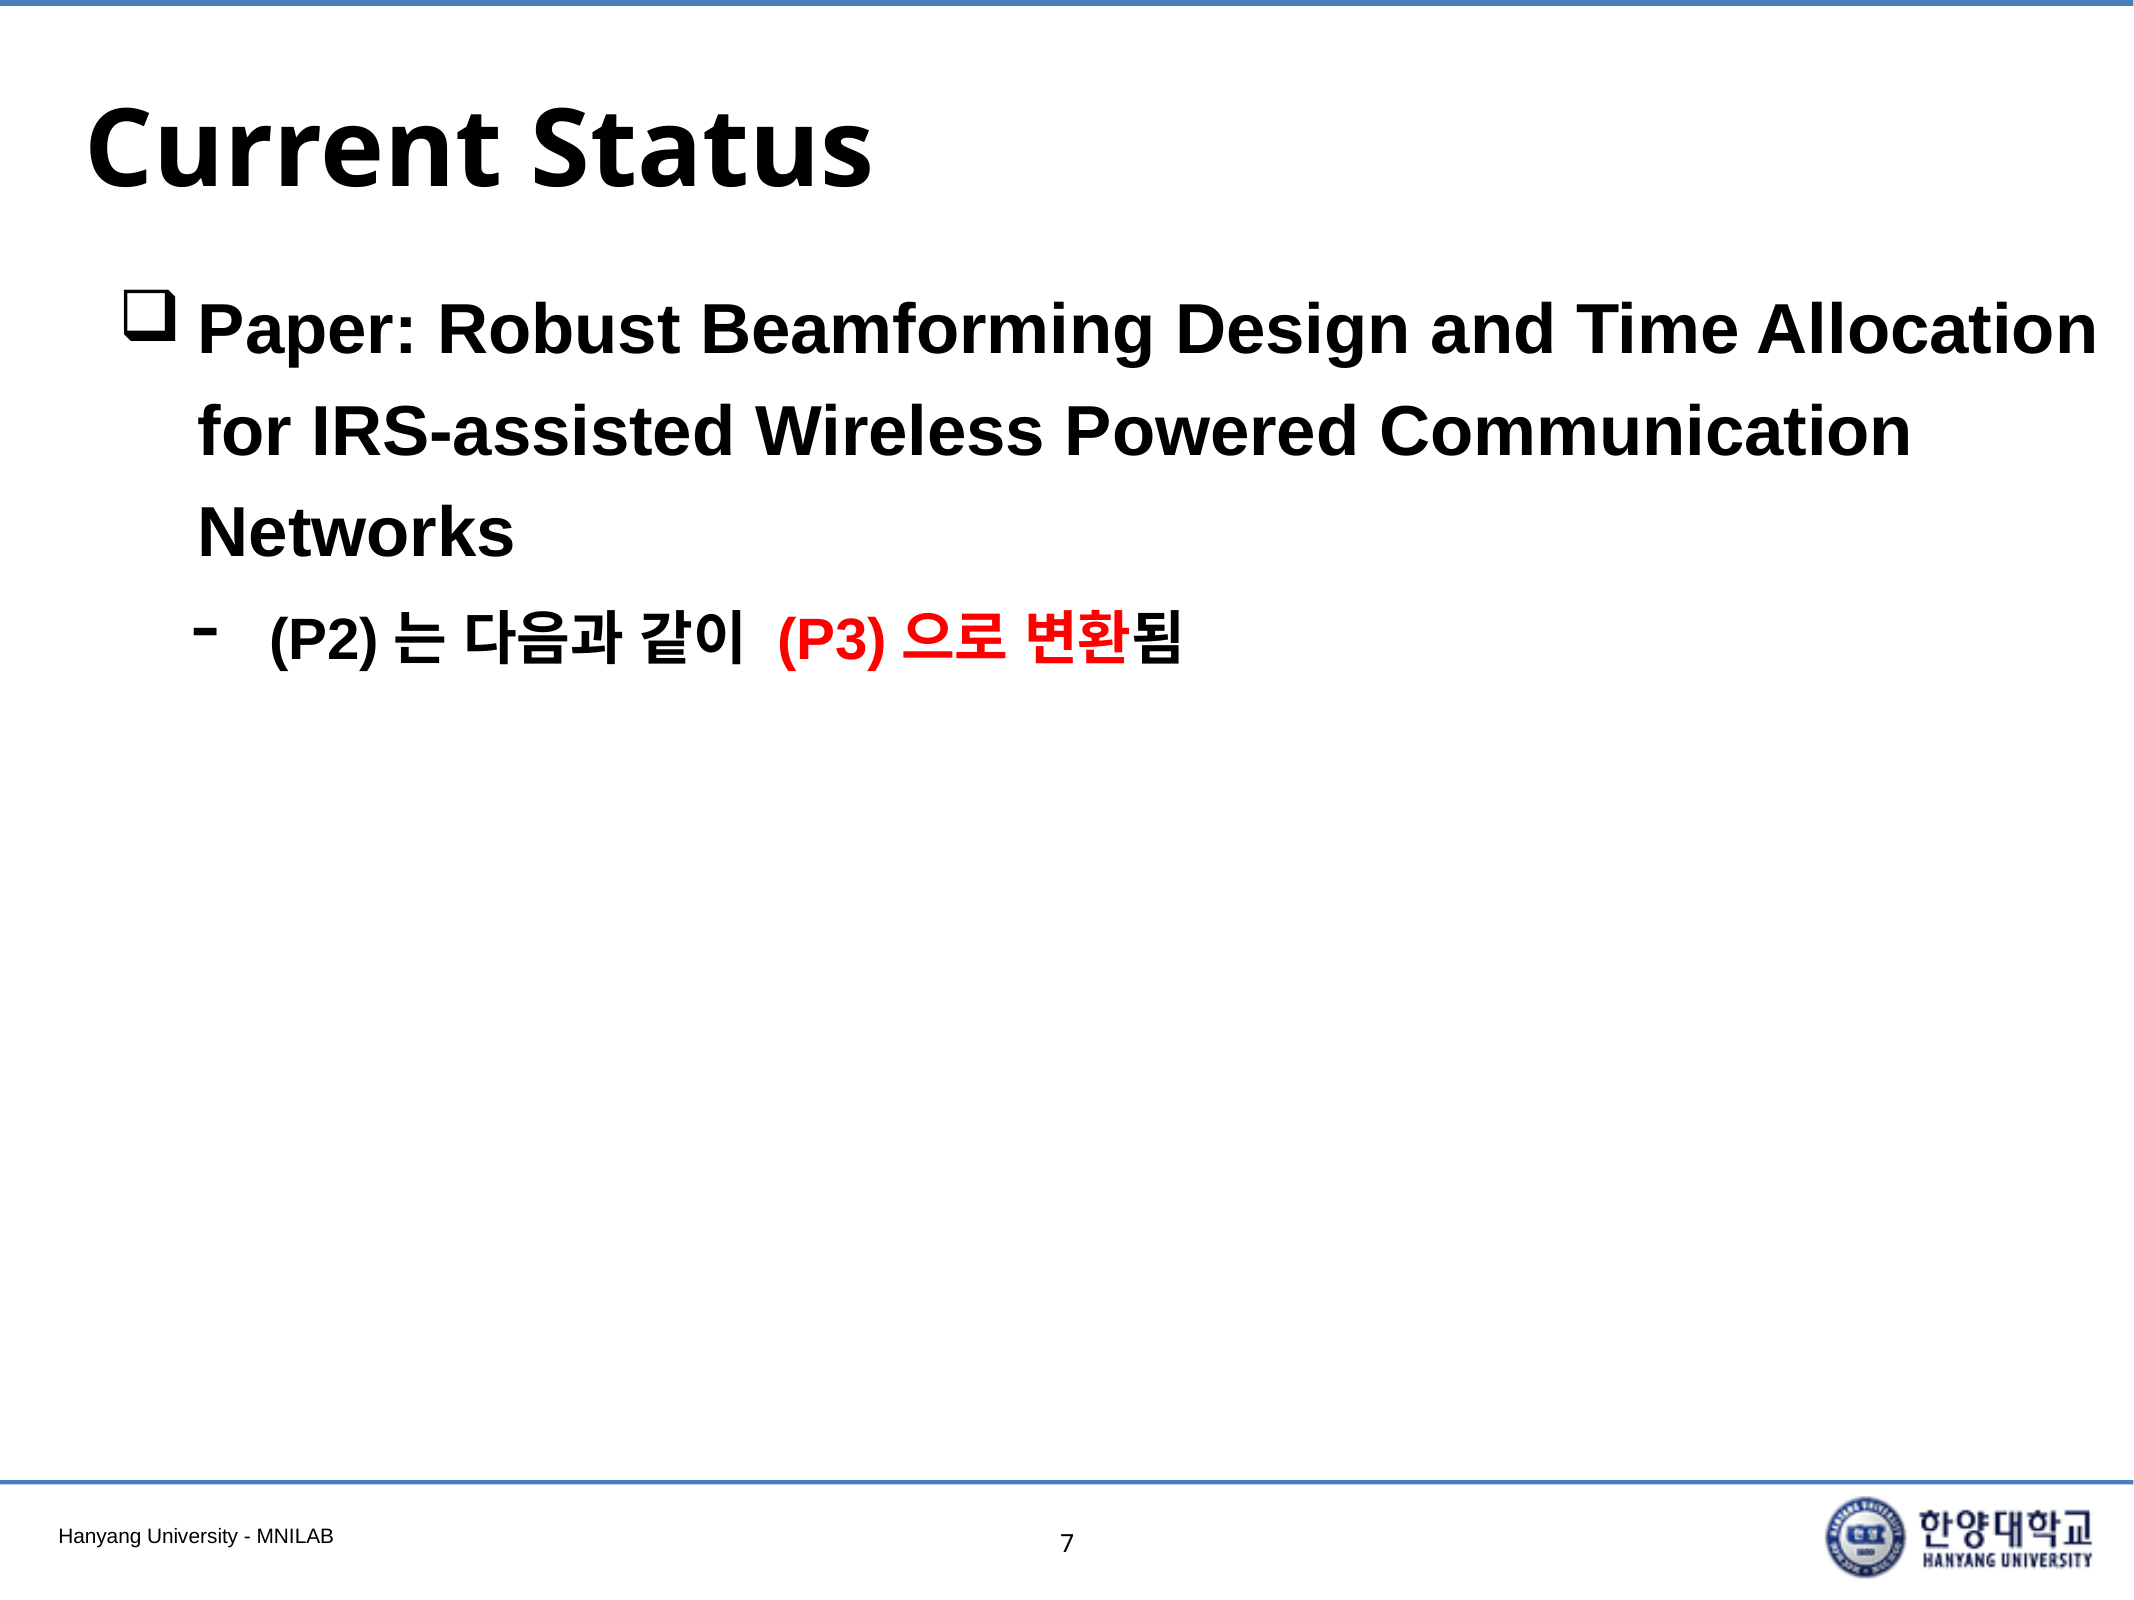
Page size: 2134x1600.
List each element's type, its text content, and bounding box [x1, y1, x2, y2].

picture [1797, 1495, 2128, 1581]
title Current Status [75, 41, 2058, 245]
list Paper: Robust Beamforming Design and Time Allocation for IRS-assisted Wireless Powered Communication Networks (P2)는 다음과 같이 (P3)으로 변환됨 [109, 256, 2113, 721]
slide_number 7 [1037, 1518, 1098, 1567]
